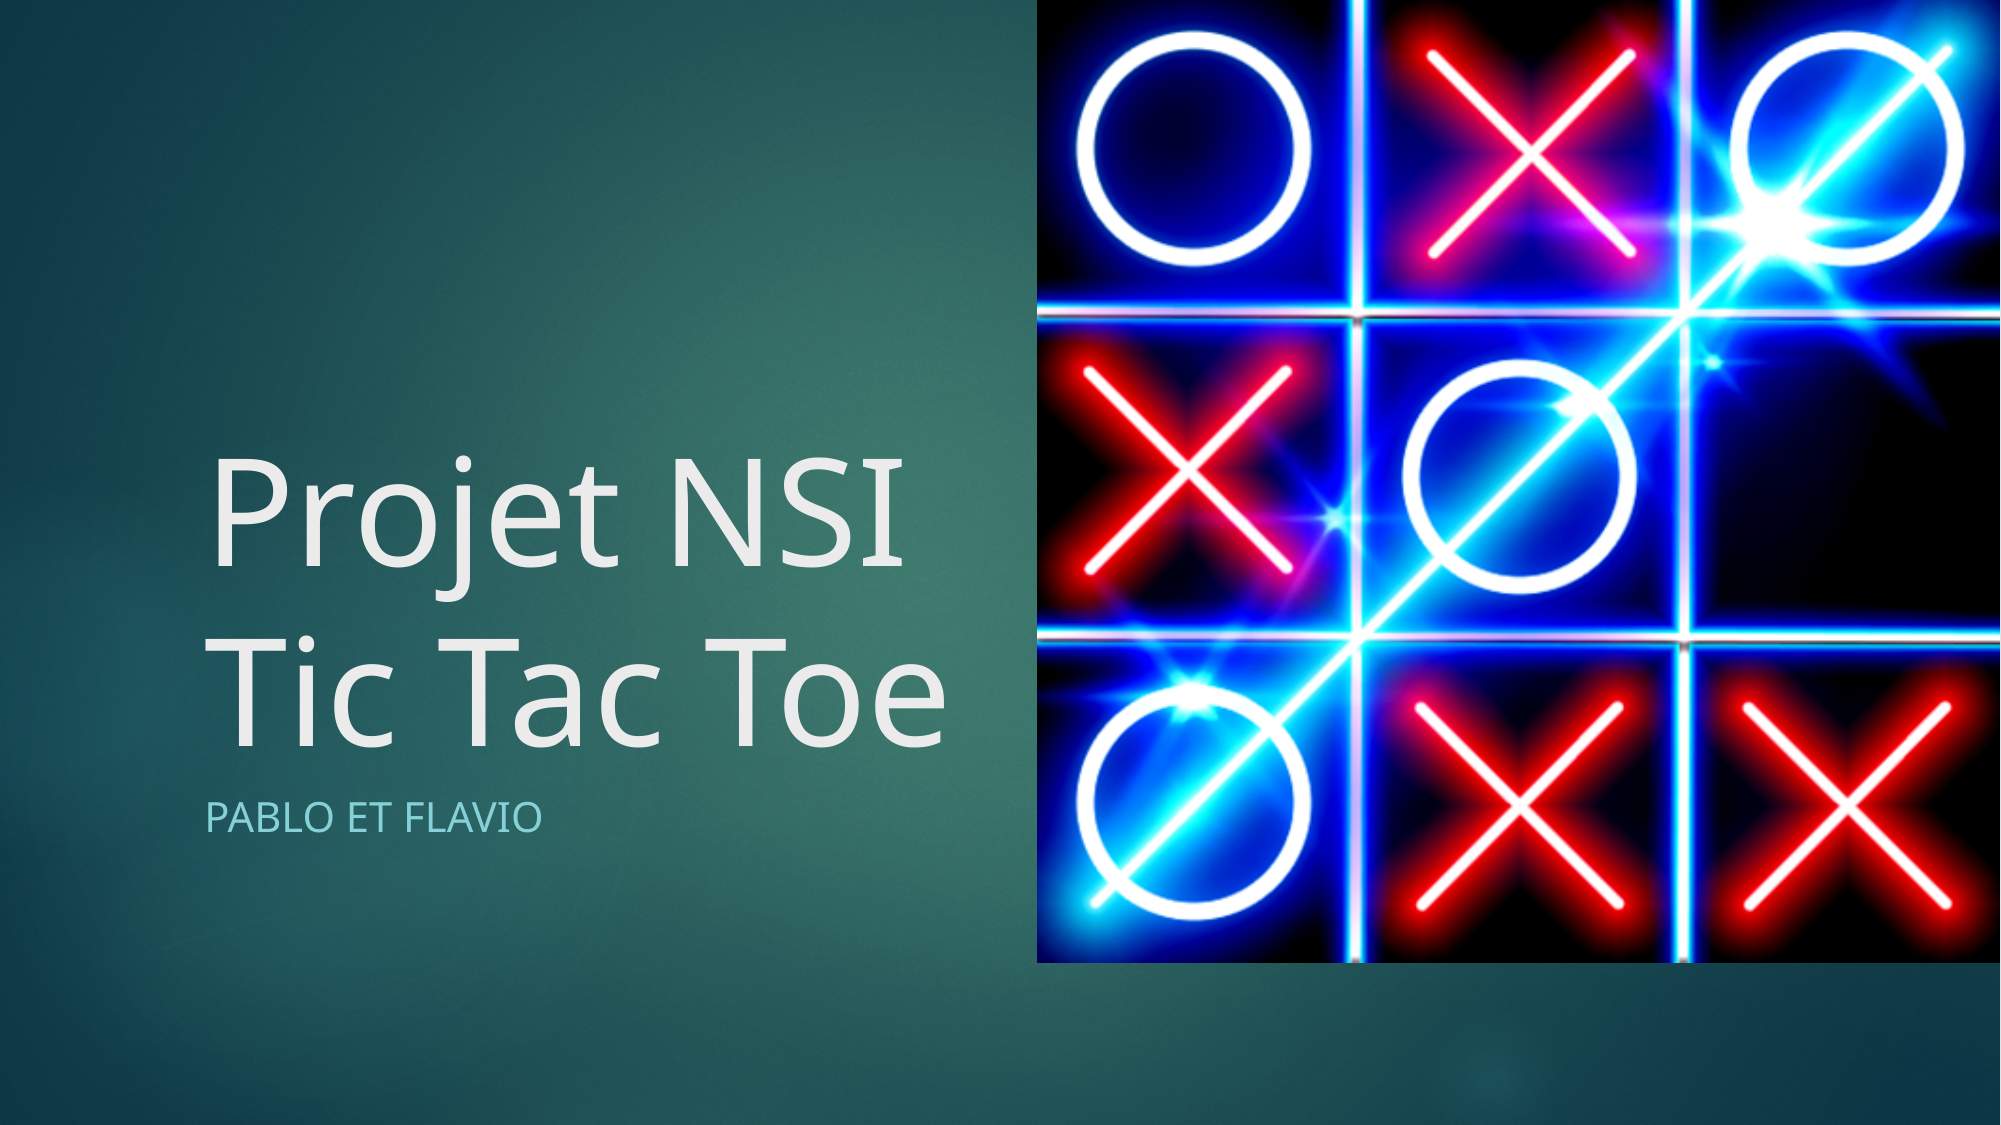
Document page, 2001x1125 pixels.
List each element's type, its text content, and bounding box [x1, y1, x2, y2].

picture [0, 0, 2001, 1125]
title Projet NSI Tic Tac Toe [189, 237, 1032, 783]
subtitle PABLO ET FLAVIO [189, 783, 1032, 925]
